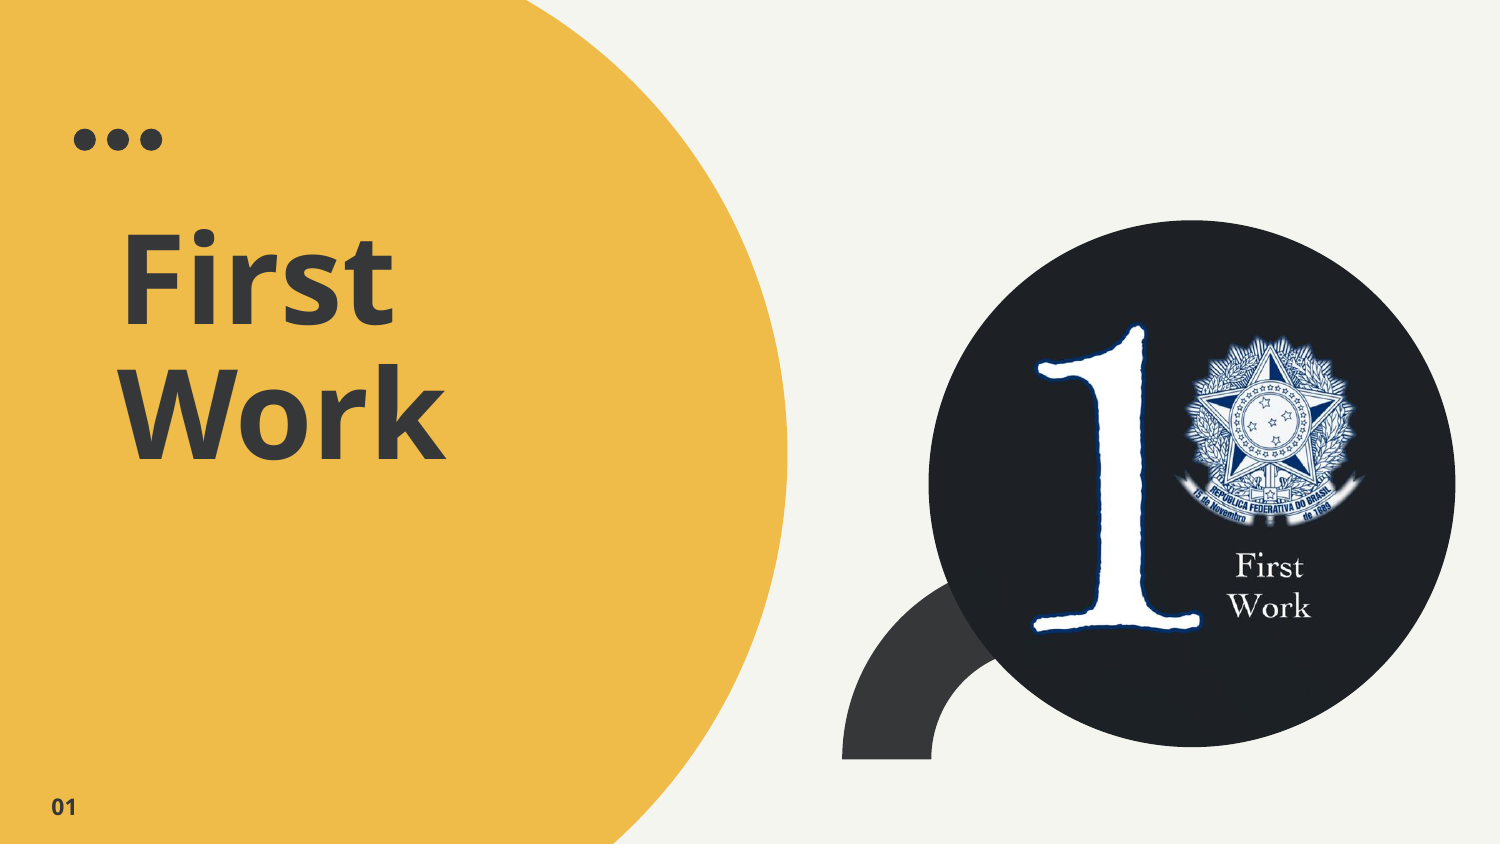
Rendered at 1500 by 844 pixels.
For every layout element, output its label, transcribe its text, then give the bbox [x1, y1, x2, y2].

title First Work [117, 200, 691, 504]
text_box 01 [51, 785, 118, 820]
picture [928, 220, 1456, 748]
text_box [842, 598, 932, 760]
